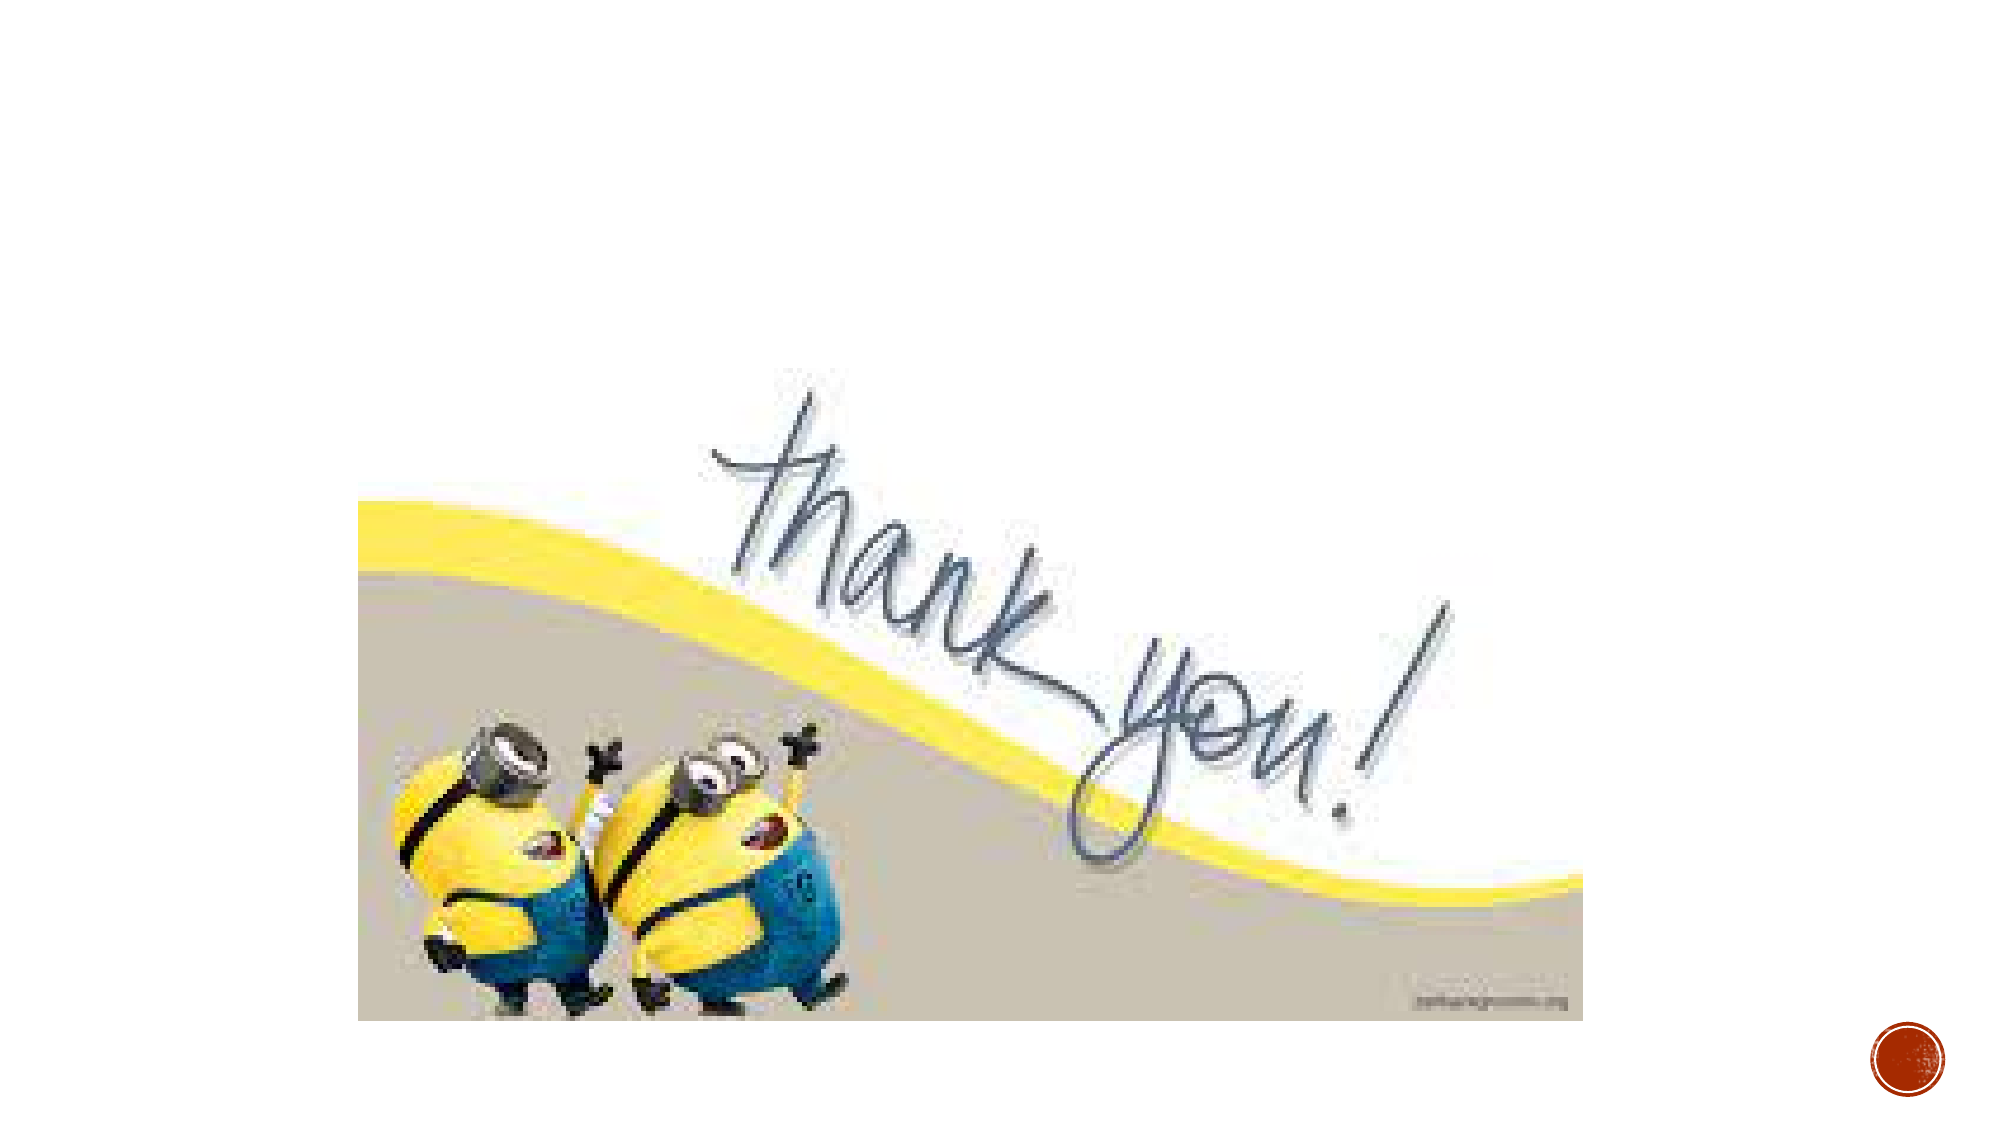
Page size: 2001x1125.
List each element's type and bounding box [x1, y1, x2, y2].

picture [358, 104, 1583, 1021]
